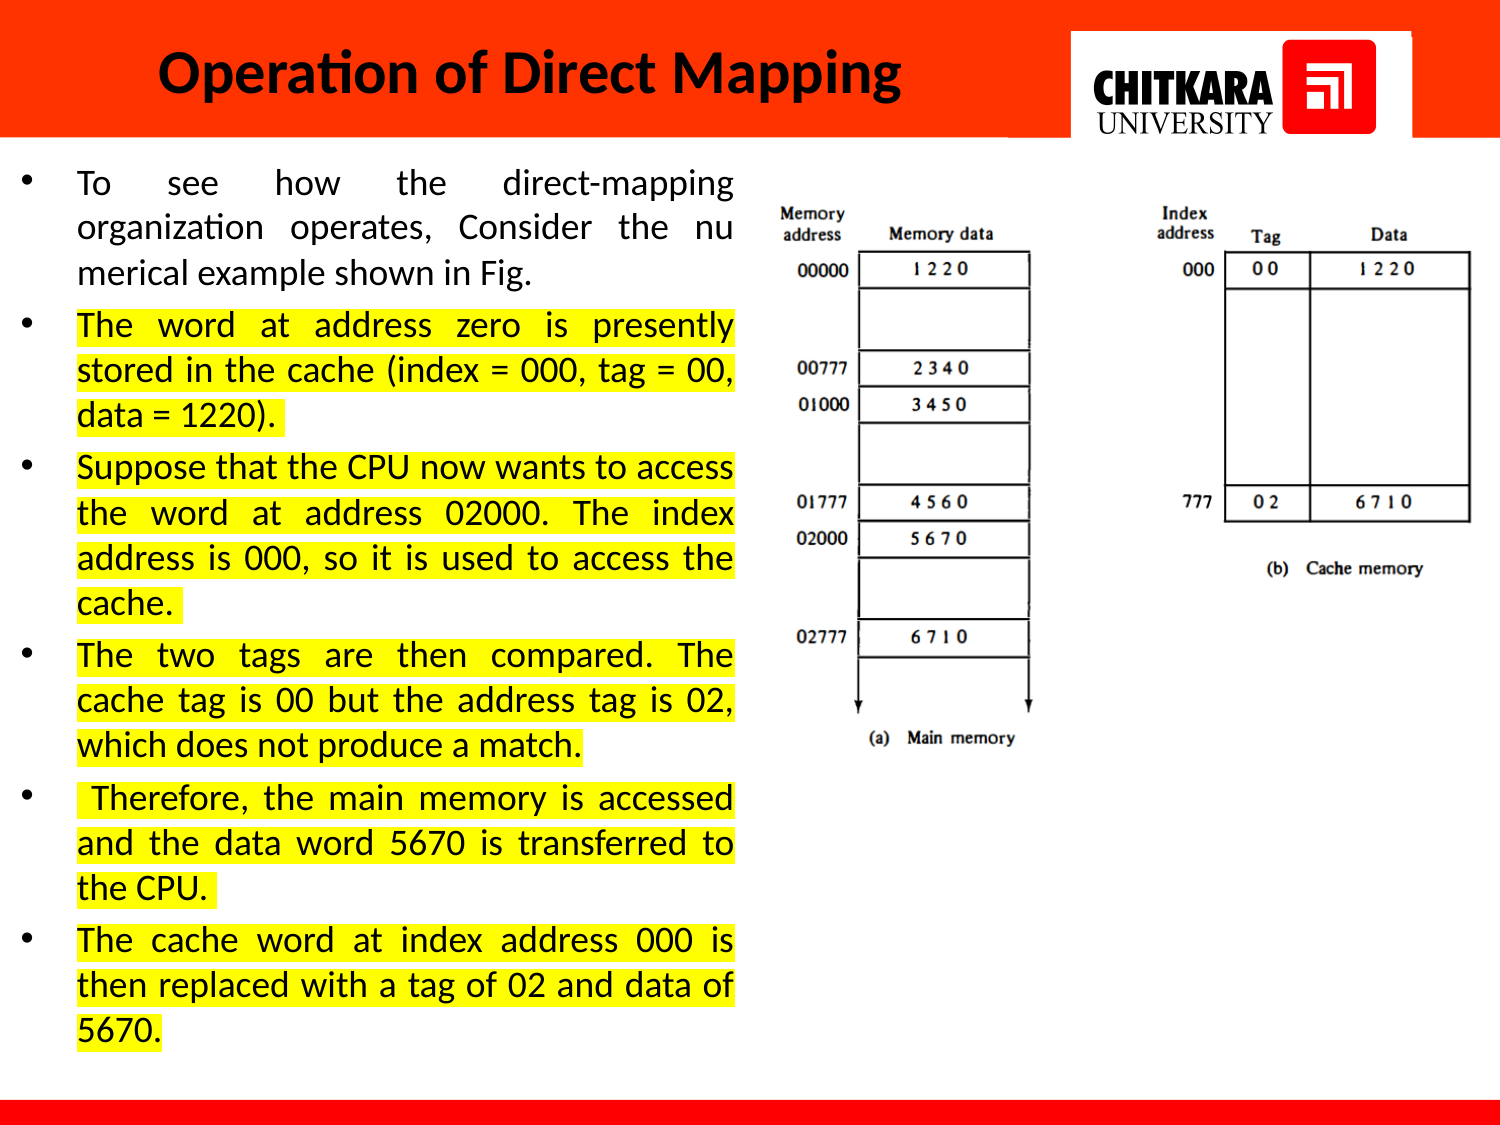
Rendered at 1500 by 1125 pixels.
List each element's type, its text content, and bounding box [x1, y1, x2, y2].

picture [770, 187, 1500, 763]
title Operation of Direct Mapping [0, 0, 1063, 138]
picture [1074, 37, 1391, 138]
list To see how the direct-mapping organization operates, Consider the nu­merical example shown in Fig. The word at address zero is presently stored in the cache (index = 000, tag = 00, data = 1220). Suppose that the CPU now wants to access the word at address 02000. The index address is 000, so it is used to access the cache. The two tags are then compared. The cache tag is 00 but the address tag is 02, which does not produce a match. Therefore, the main memory is accessed and the data word 5670 is transferred to the CPU. The cache word at index address 000 is then replaced with a tag of 02 and data of 5670. [5, 149, 751, 1076]
